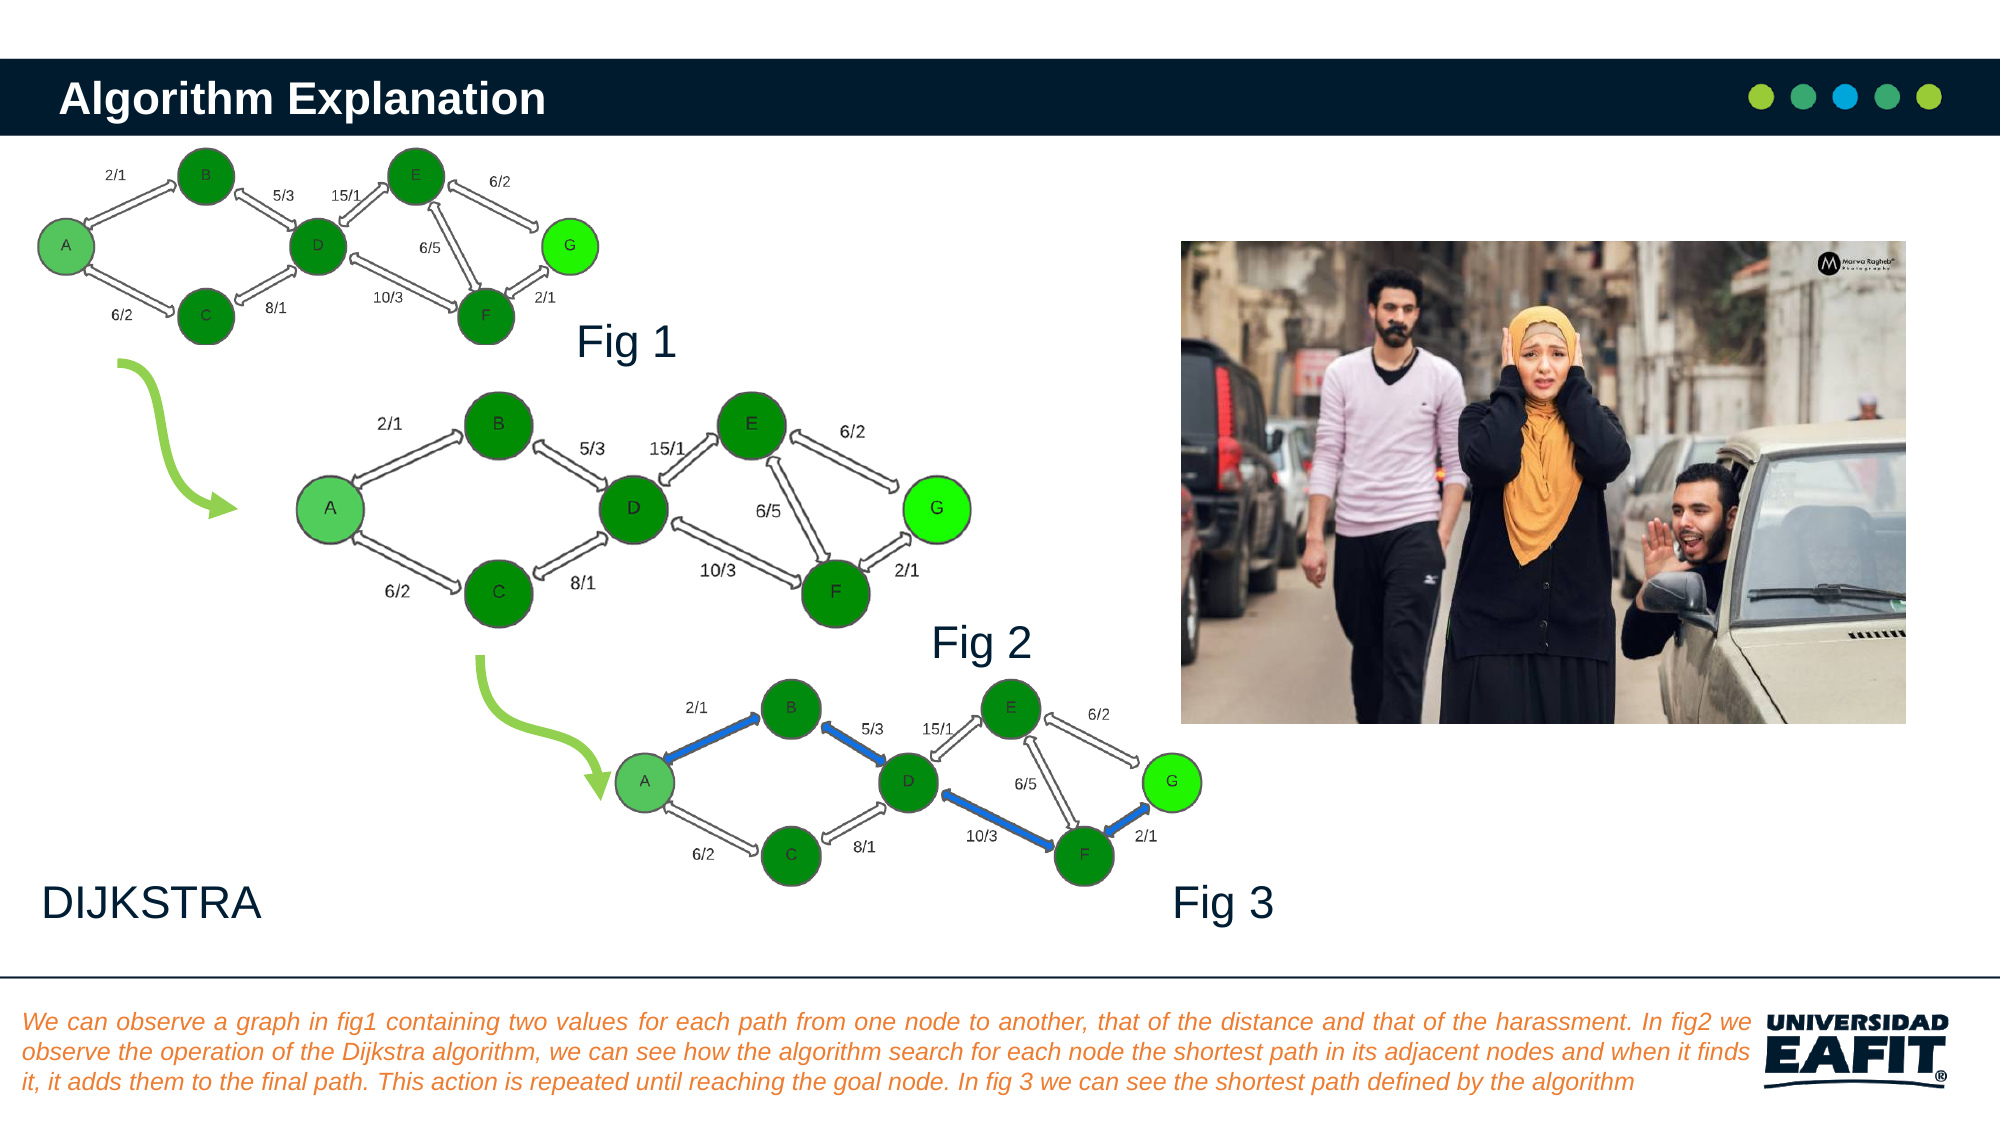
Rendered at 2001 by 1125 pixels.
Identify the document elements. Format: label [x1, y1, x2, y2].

text_box [104, 375, 251, 497]
picture [0, 0, 2000, 1125]
text_box [467, 667, 614, 789]
